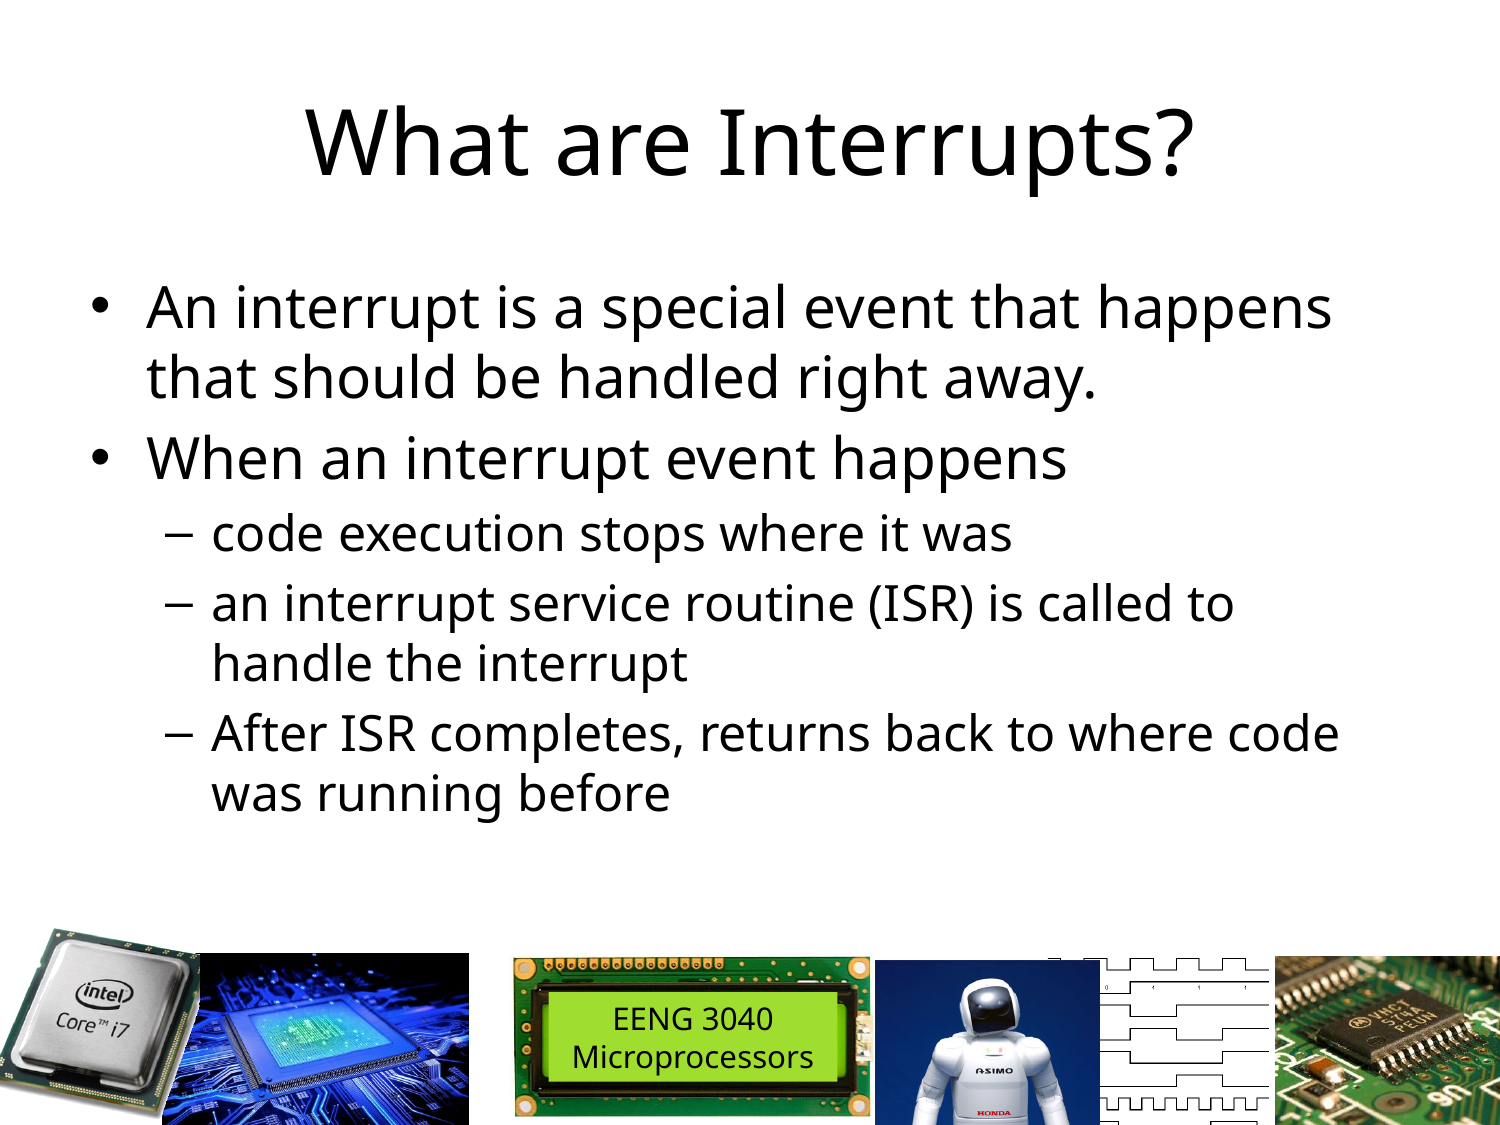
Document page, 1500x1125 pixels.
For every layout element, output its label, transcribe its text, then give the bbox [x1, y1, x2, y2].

picture [0, 924, 469, 1125]
list An interrupt is a special event that happens that should be handled right away. When an interrupt event happens code execution stops where it was an interrupt service routine (ISR) is called to handle the interrupt After ISR completes, returns back to where code was running before [75, 262, 1425, 1005]
title What are Interrupts? [75, 45, 1425, 233]
picture [510, 956, 1500, 1125]
